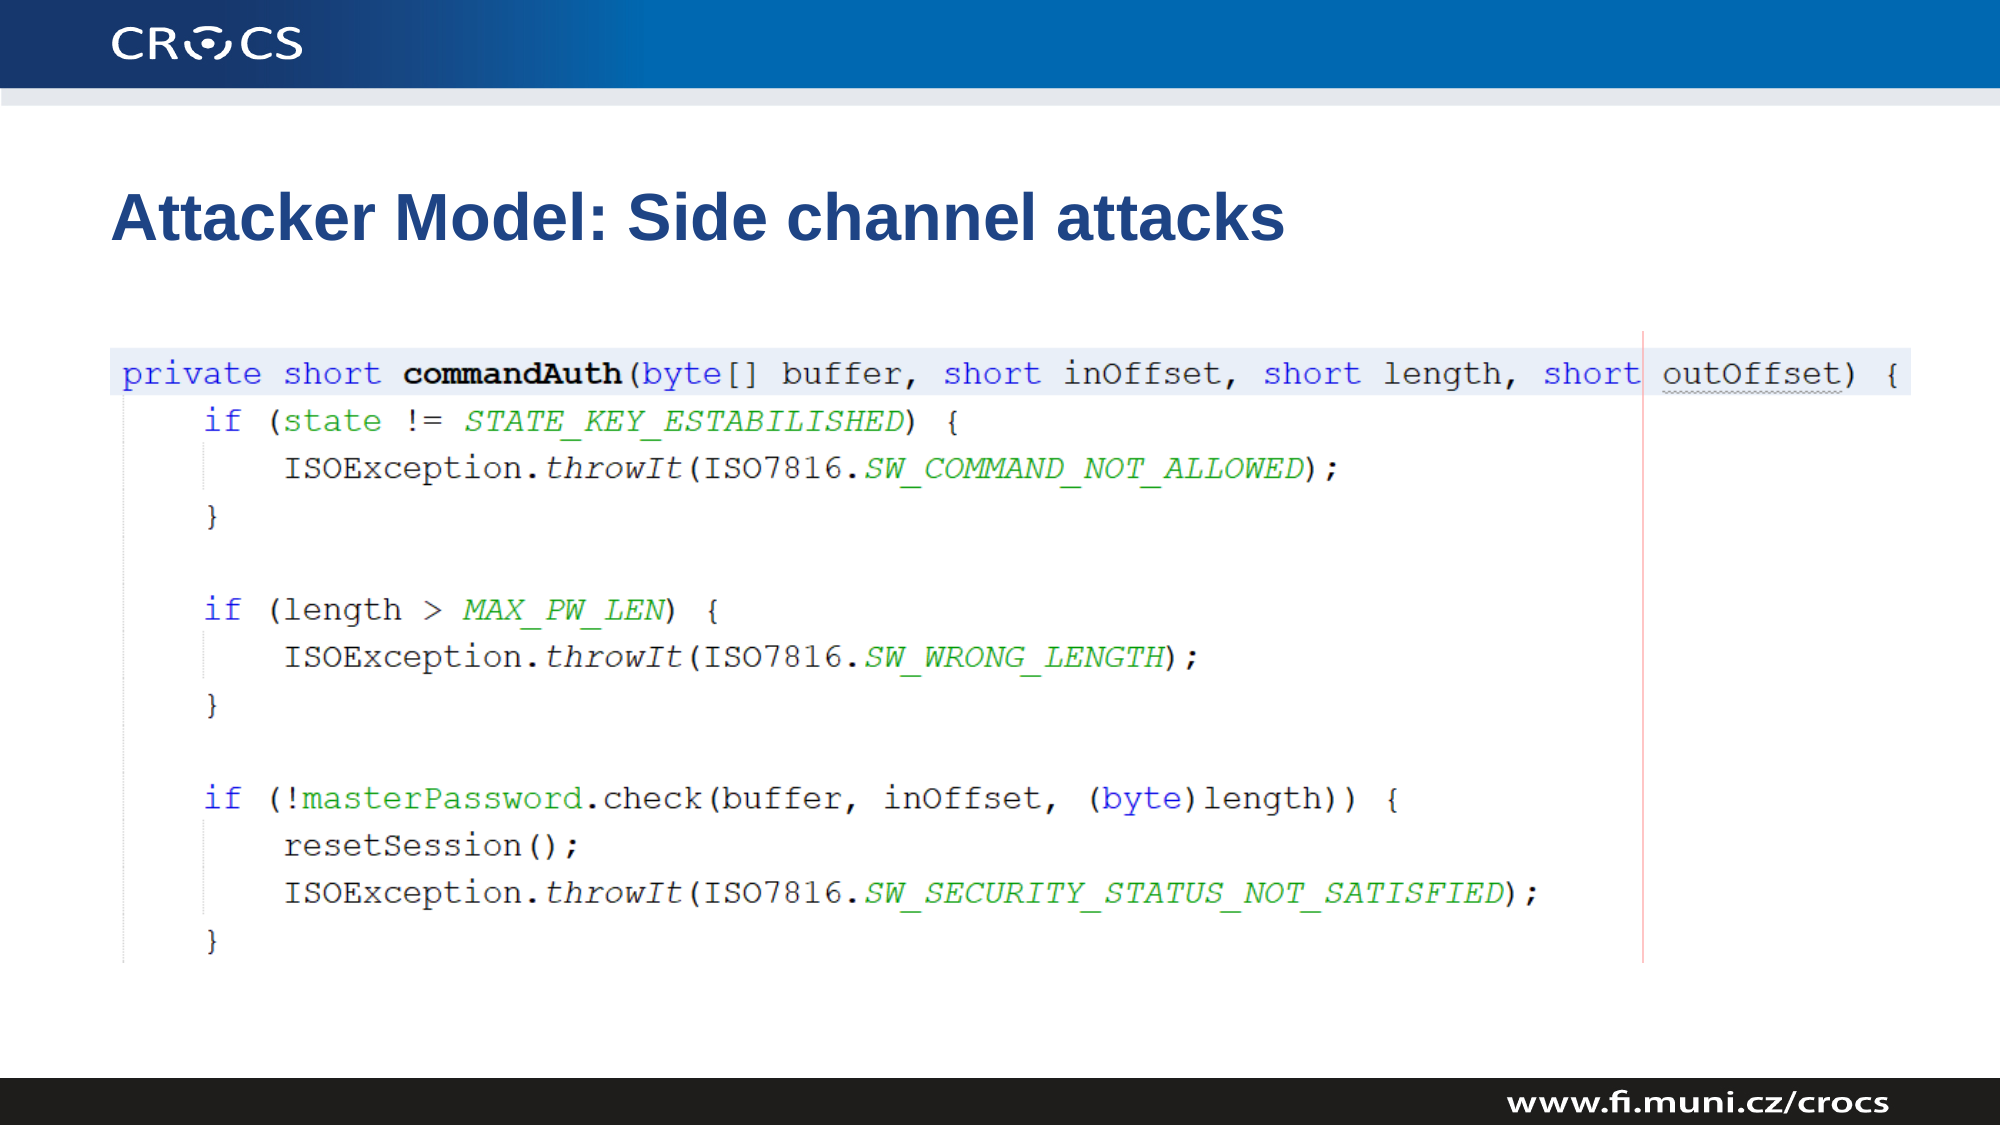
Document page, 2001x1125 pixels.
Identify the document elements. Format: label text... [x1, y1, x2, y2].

picture [0, 0, 2000, 1125]
title Attacker Model: Side channel attacks [110, 148, 1911, 279]
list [109, 331, 1911, 964]
